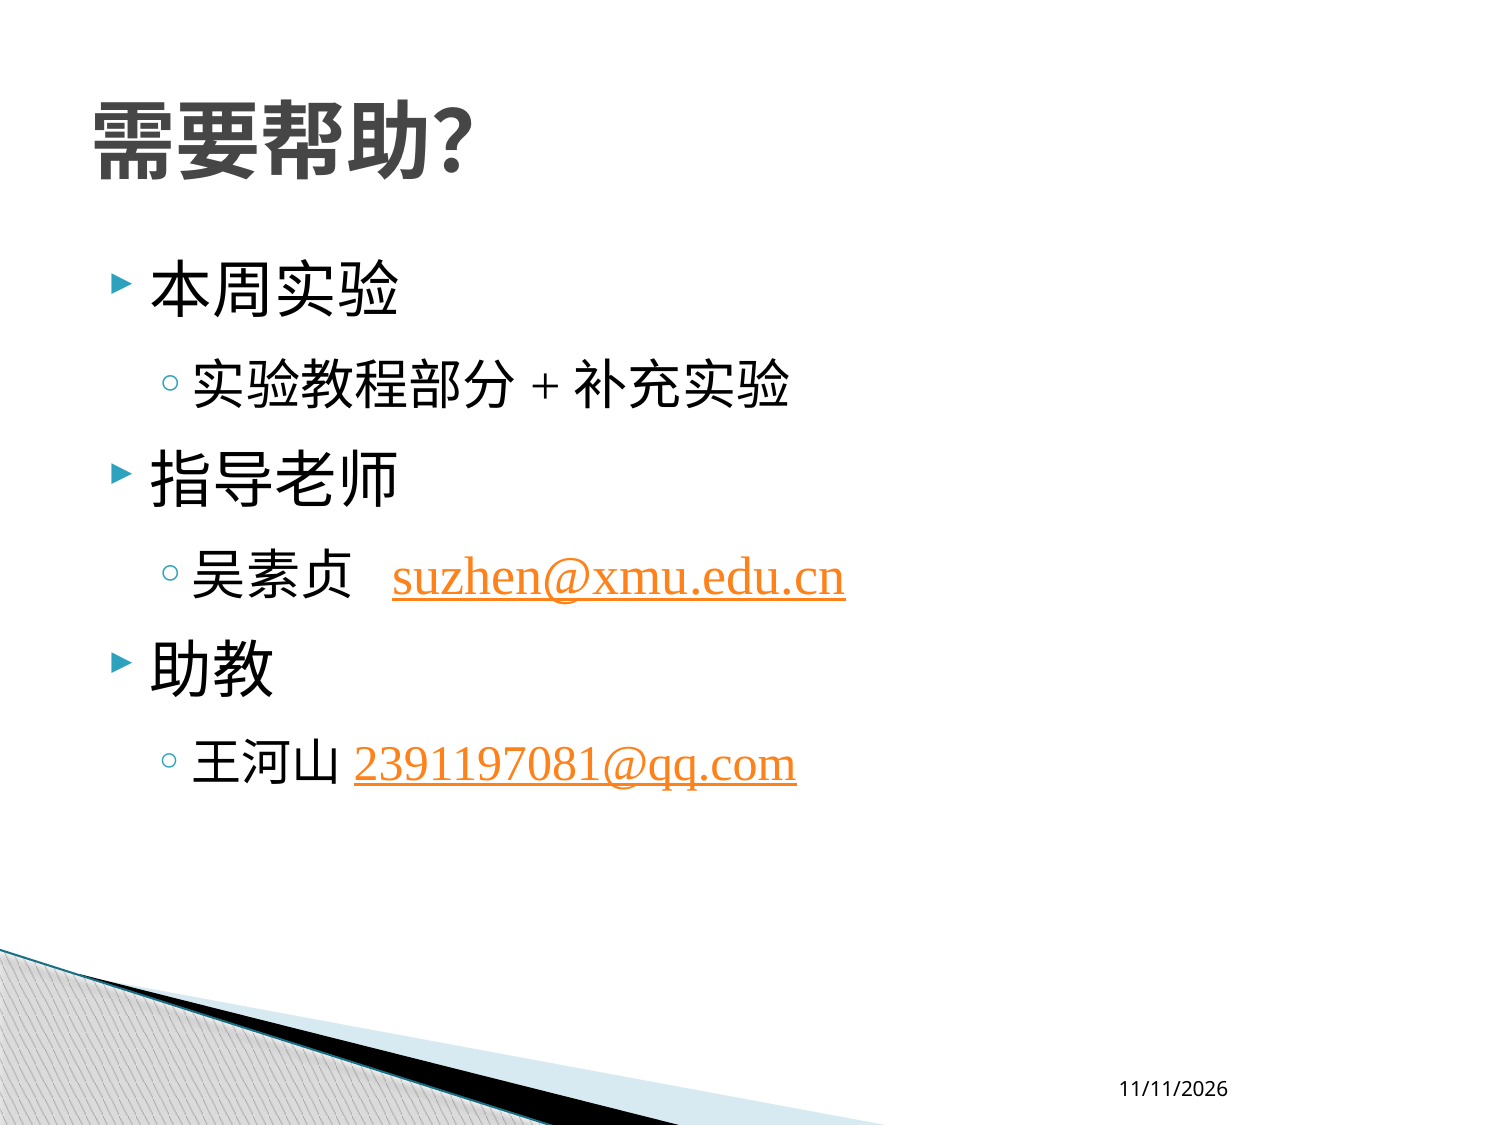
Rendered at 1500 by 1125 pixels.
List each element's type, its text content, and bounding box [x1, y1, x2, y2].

title 需要帮助？ [75, 45, 1425, 233]
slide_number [1103, 1051, 1419, 1112]
list 本周实验 实验教程部分+补充实验 指导老师 吴素贞 suzhen@xmu.edu.cn 助教 王河山2391197081@qq.com [75, 242, 1425, 986]
